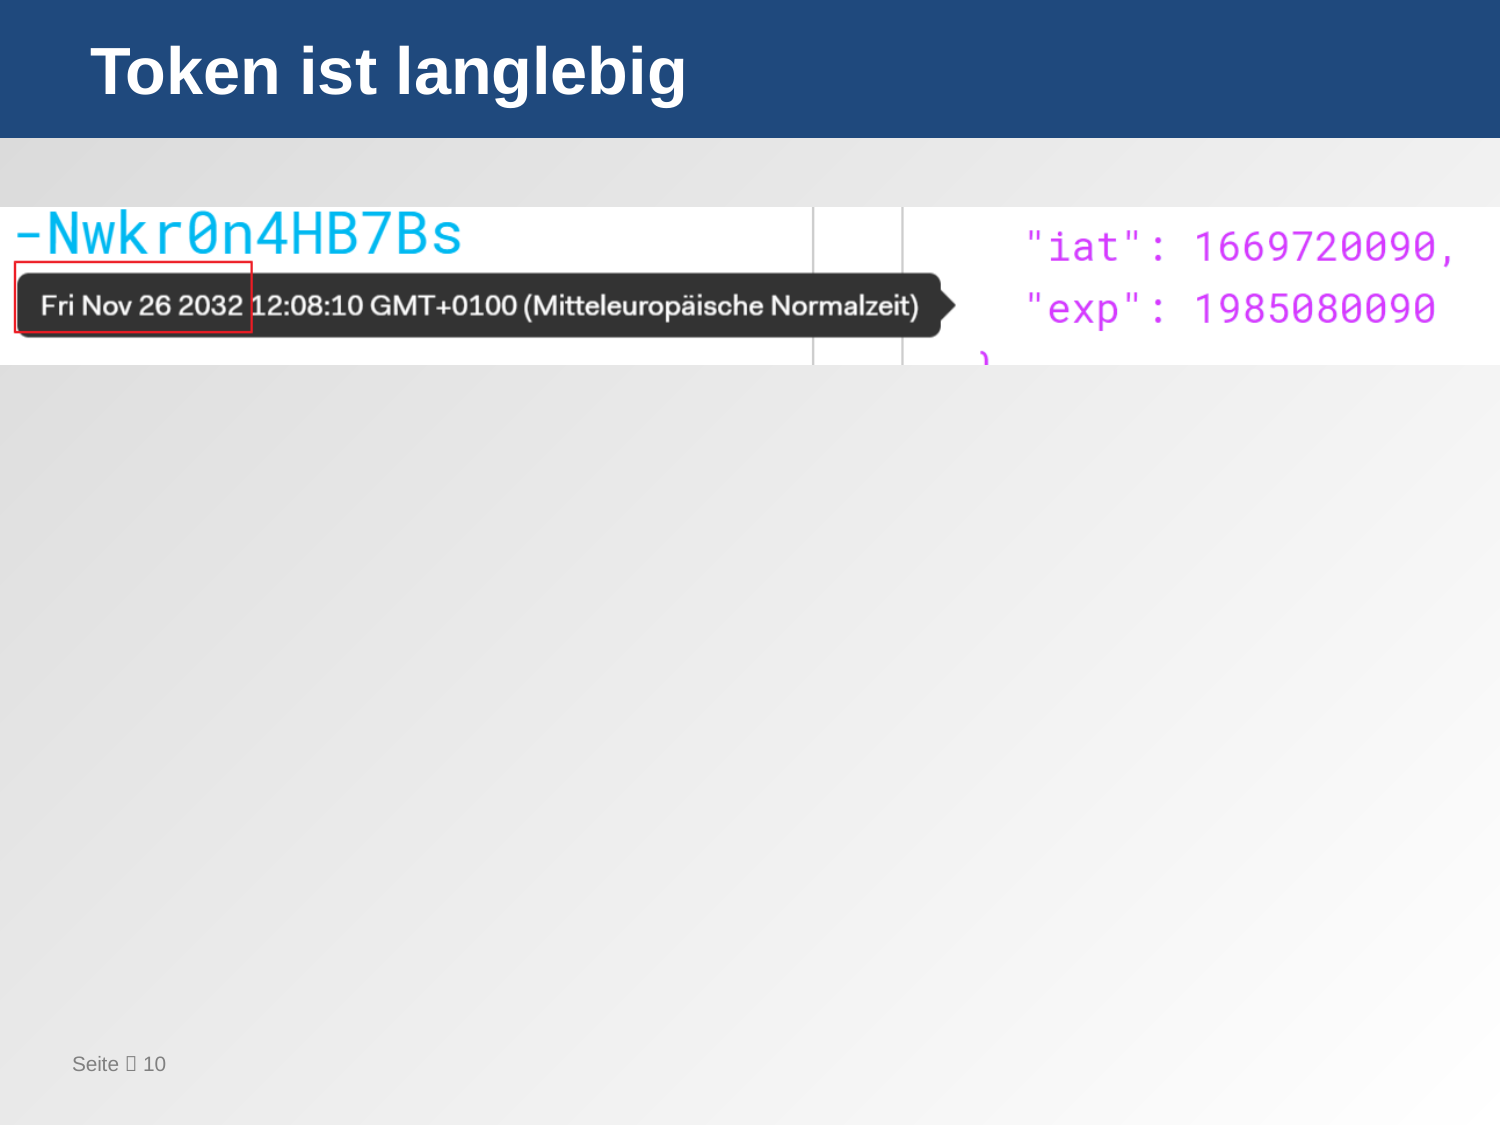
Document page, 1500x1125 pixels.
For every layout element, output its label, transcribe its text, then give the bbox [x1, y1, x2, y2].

title Token ist langlebig [75, 20, 1425, 206]
picture [0, 207, 1500, 365]
